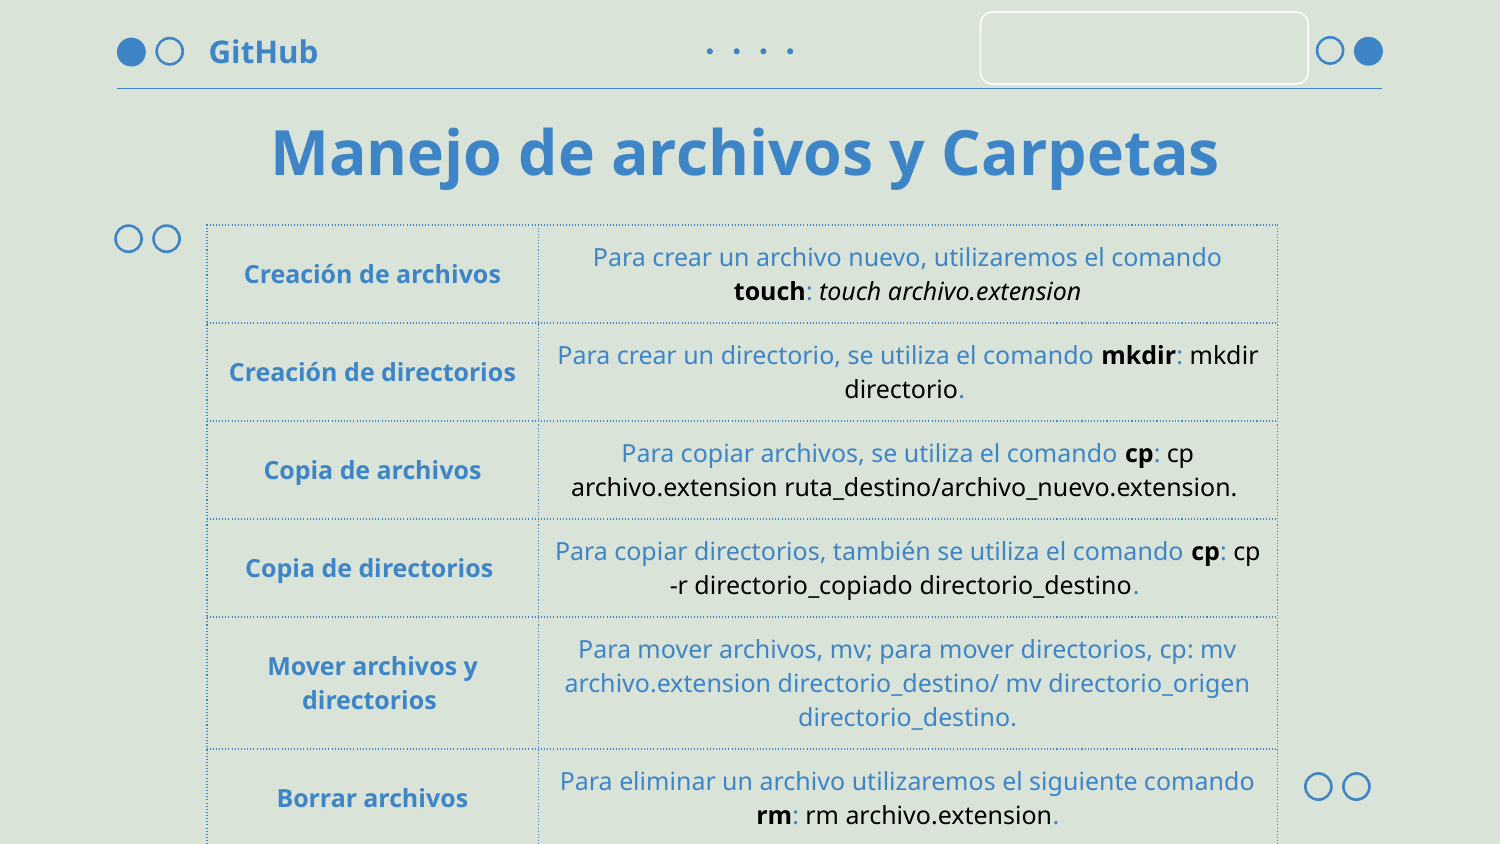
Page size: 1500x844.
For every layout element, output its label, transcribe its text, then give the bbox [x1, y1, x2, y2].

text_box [114, 224, 181, 253]
text_box [980, 12, 1309, 84]
table_cell Copia de directorios [207, 519, 538, 617]
table_cell Creación de directorios [207, 323, 538, 421]
table_cell Para crear un directorio, se utiliza el comando mkdir: mkdir directorio. [538, 323, 1278, 421]
title Manejo de archivos y Carpetas [213, 97, 1278, 204]
table_header Para crear un archivo nuevo, utilizaremos el comando touch: touch archivo.extension [538, 225, 1278, 323]
table_cell Para copiar directorios, también se utiliza el comando cp: cp -r directorio_copiado directorio_destino. [538, 519, 1278, 617]
table_cell Copia de archivos [207, 421, 538, 519]
table_cell Borrar archivos [207, 749, 538, 844]
table_cell Para mover archivos, mv; para mover directorios, cp: mv archivo.extension directorio_destino/ mv directorio_origen directorio_destino. [538, 617, 1278, 749]
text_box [1304, 772, 1371, 801]
table_cell Para eliminar un archivo utilizaremos el siguiente comando rm: rm archivo.extension. [538, 749, 1278, 844]
table_cell Mover archivos y directorios [207, 617, 538, 749]
table_header Creación de archivos [207, 225, 538, 323]
table_cell Para copiar archivos, se utiliza el comando cp: cp archivo.extension ruta_destino/archivo_nuevo.extension. [538, 421, 1278, 519]
